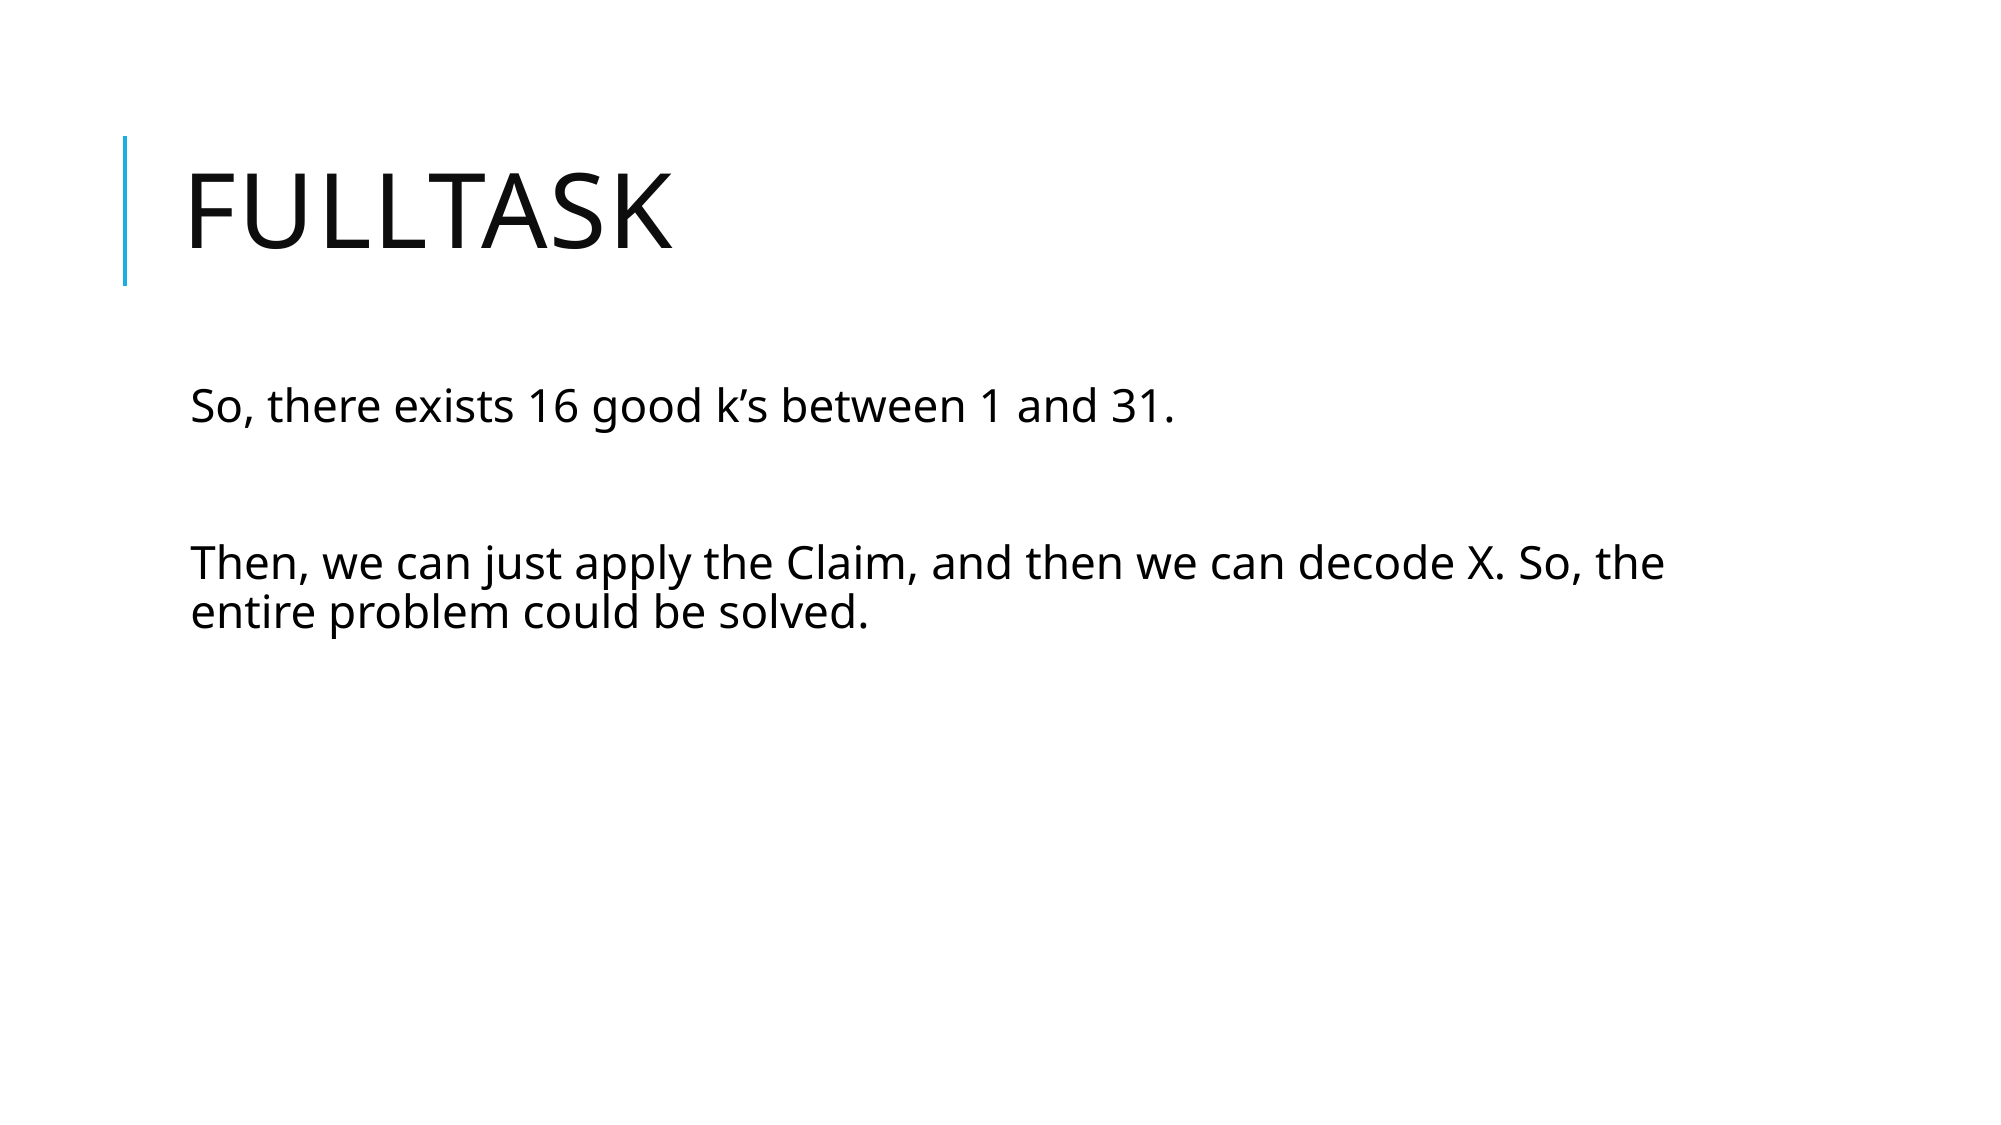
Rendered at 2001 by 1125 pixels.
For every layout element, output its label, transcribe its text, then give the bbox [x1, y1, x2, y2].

list So, there exists 16 good k’s between 1 and 31. Then, we can just apply the Claim, and then we can decode X. So, the entire problem could be solved. [168, 375, 1763, 1035]
title fulltask [168, 96, 1763, 342]
